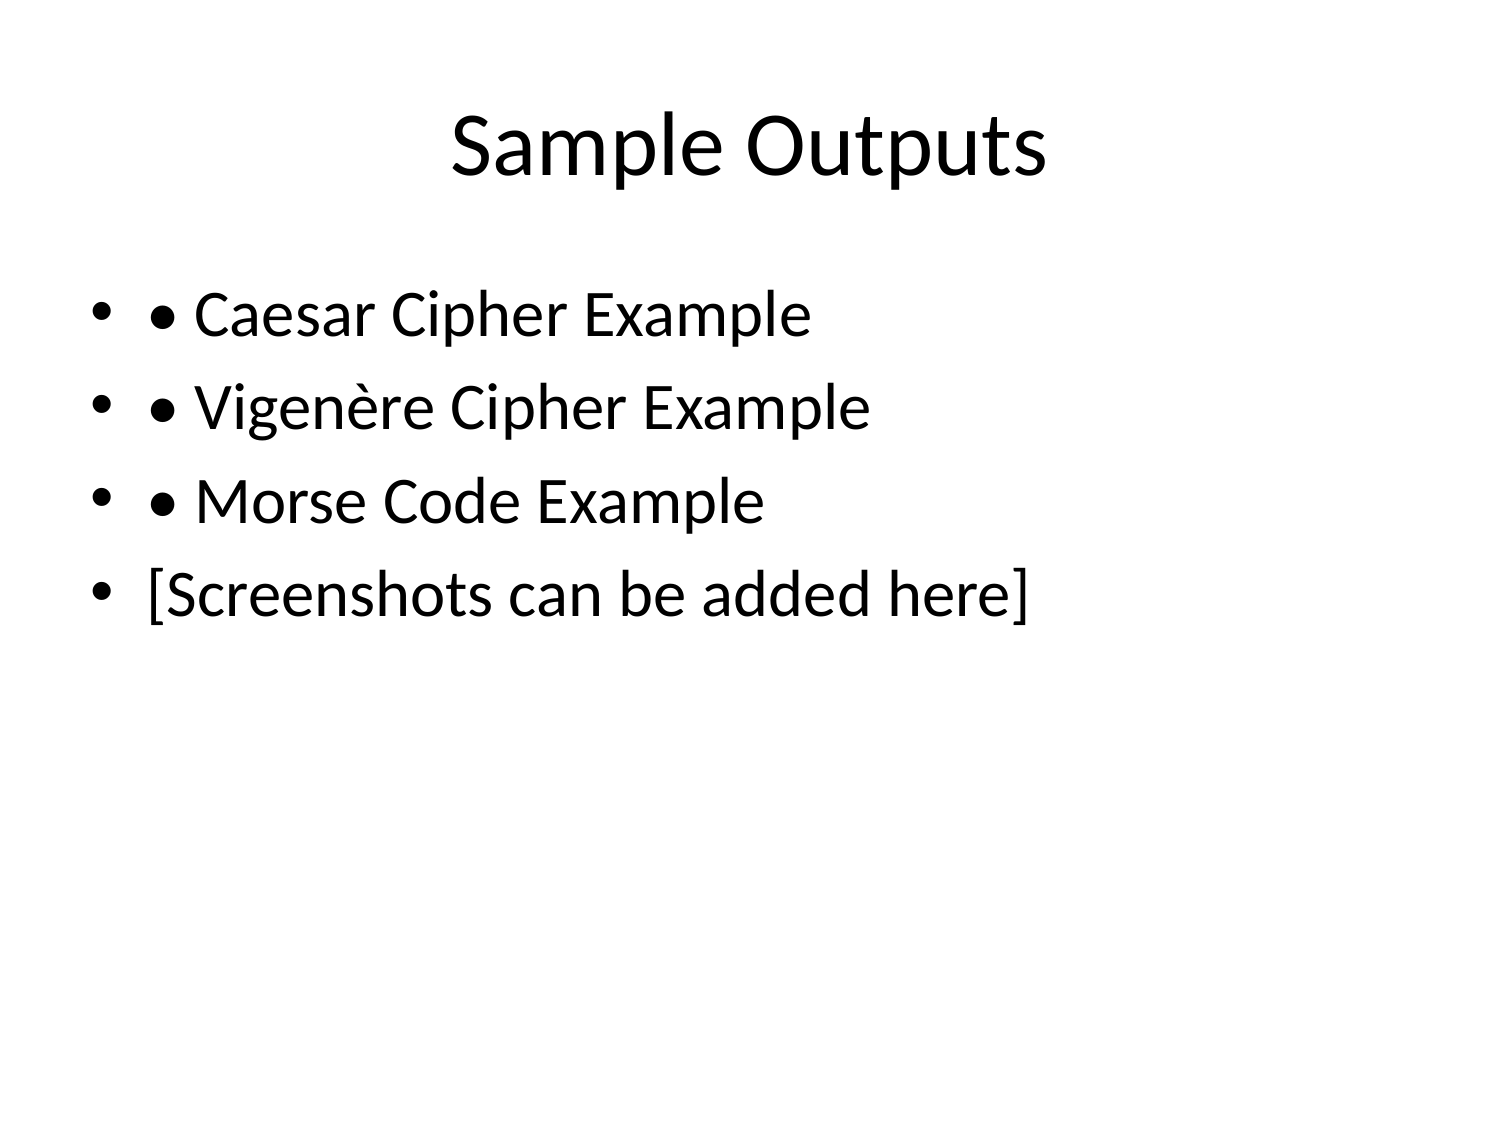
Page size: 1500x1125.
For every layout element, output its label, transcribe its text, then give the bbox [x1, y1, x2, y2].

title Sample Outputs [75, 45, 1425, 233]
list • Caesar Cipher Example • Vigenère Cipher Example • Morse Code Example [Screenshots can be added here] [75, 262, 1425, 1005]
